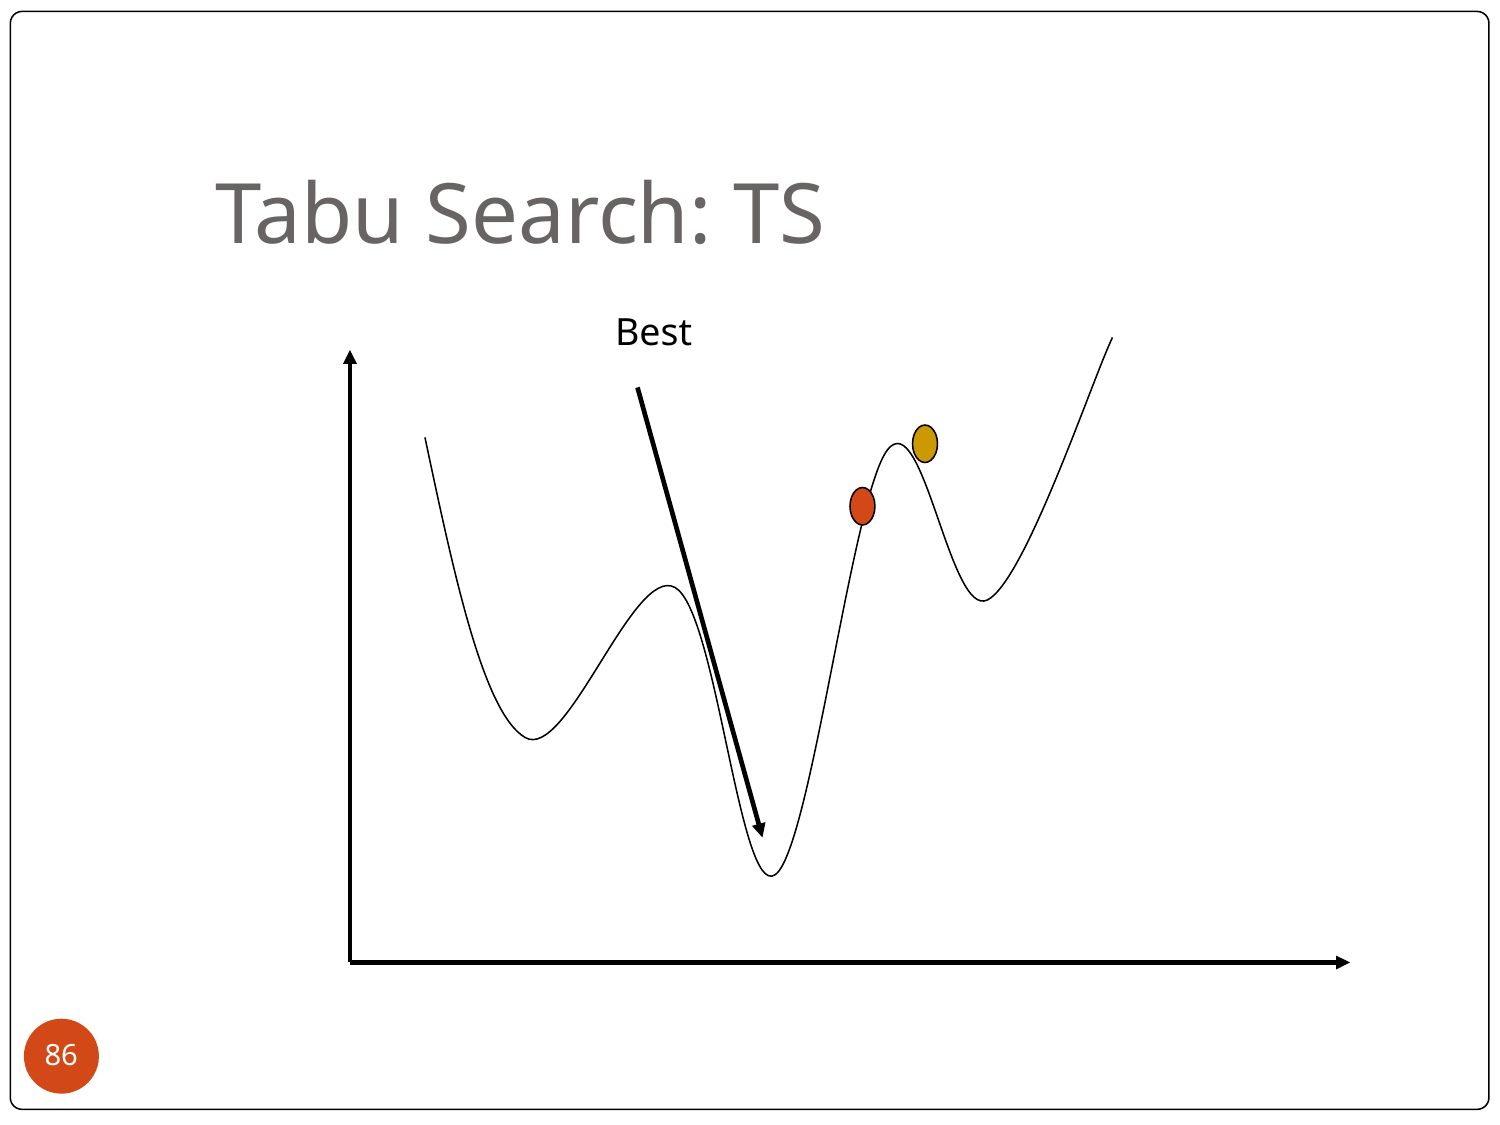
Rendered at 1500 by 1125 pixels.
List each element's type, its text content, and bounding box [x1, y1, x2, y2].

text_box [912, 425, 938, 463]
text_box Best [600, 299, 775, 361]
title Tabu Search: TS [200, 140, 1479, 275]
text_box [637, 387, 763, 838]
text_box [751, 337, 1113, 877]
text_box [424, 407, 632, 740]
text_box ‹#› [23, 1018, 99, 1094]
text_box [849, 487, 875, 526]
